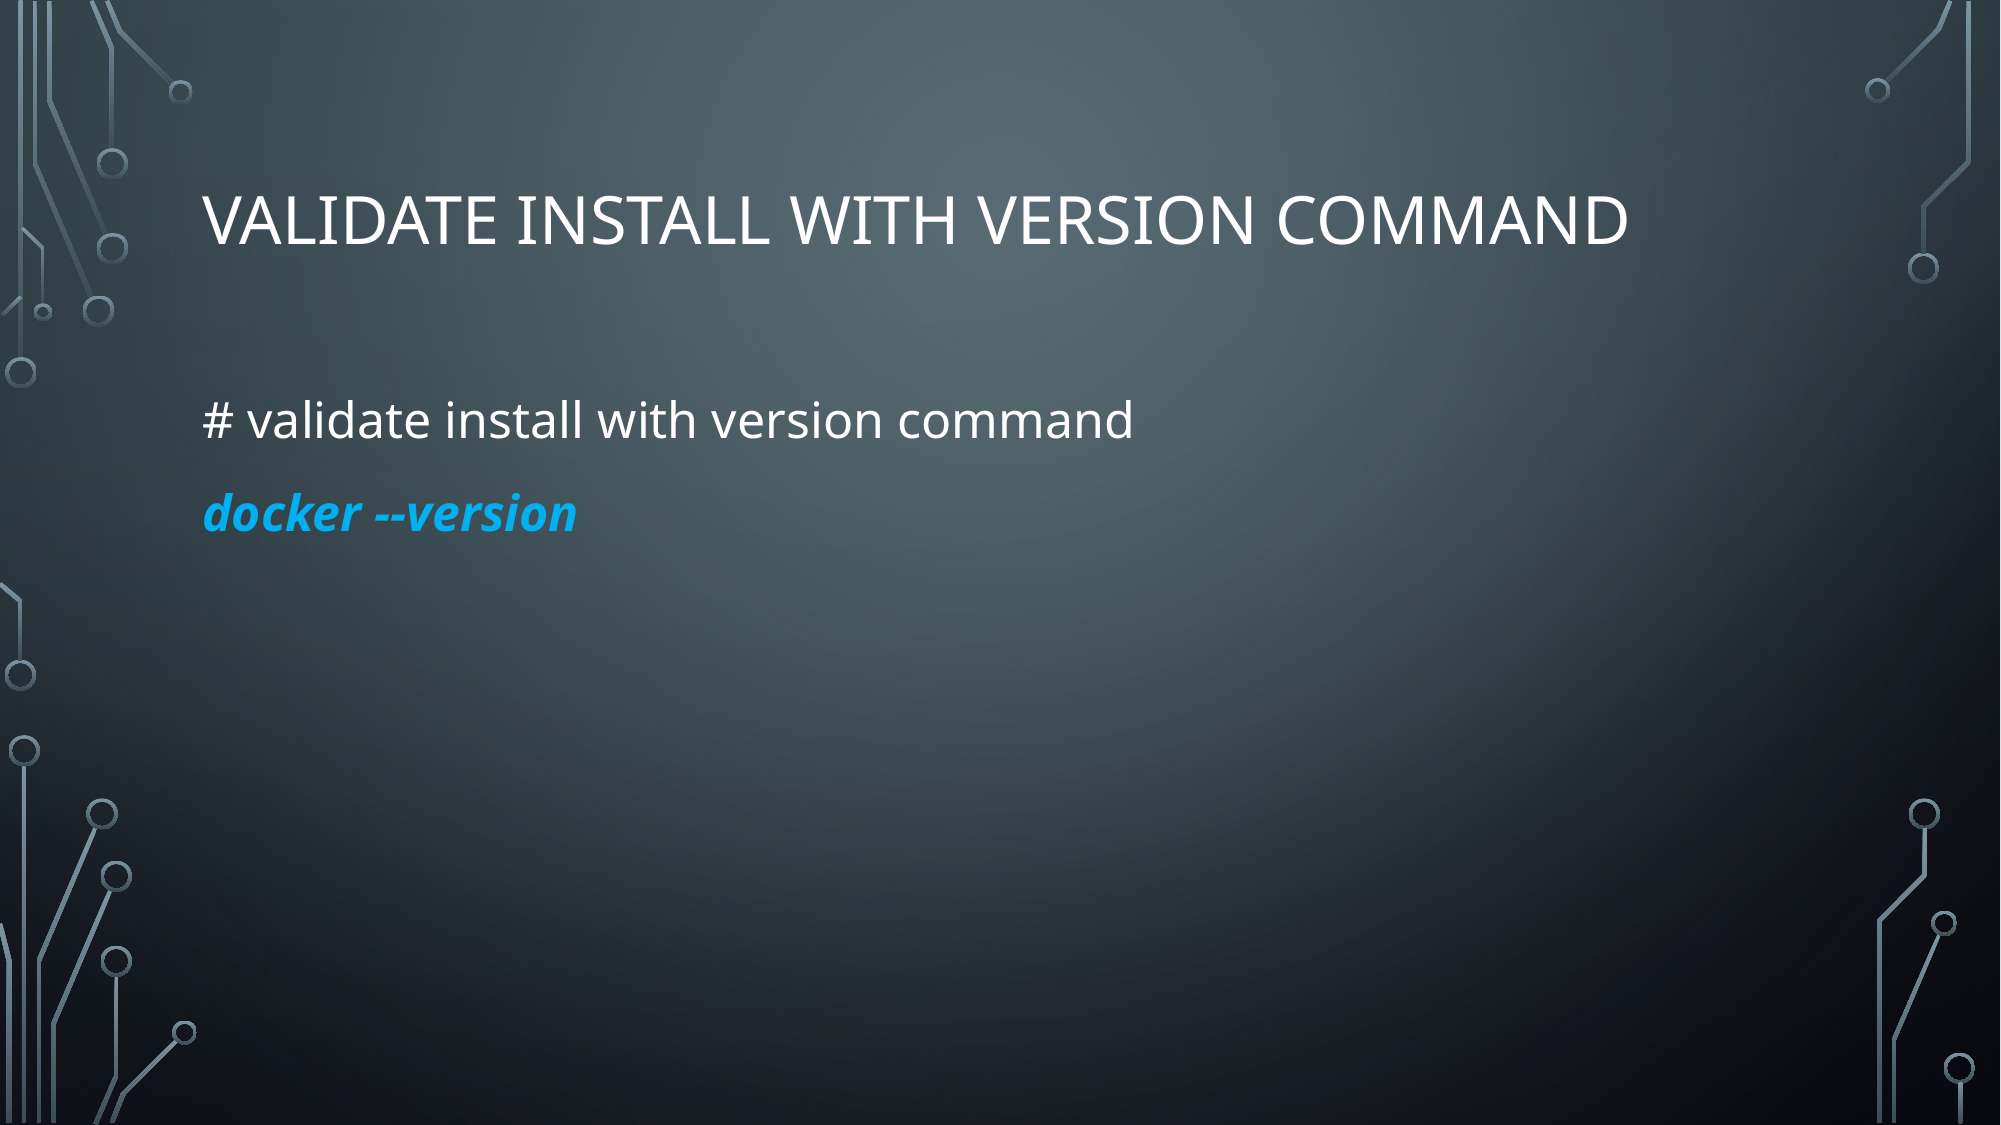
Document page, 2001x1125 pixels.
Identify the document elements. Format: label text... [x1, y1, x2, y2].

title Validate install with version command [187, 101, 1813, 344]
list # validate install with version command docker --version [187, 369, 1813, 950]
